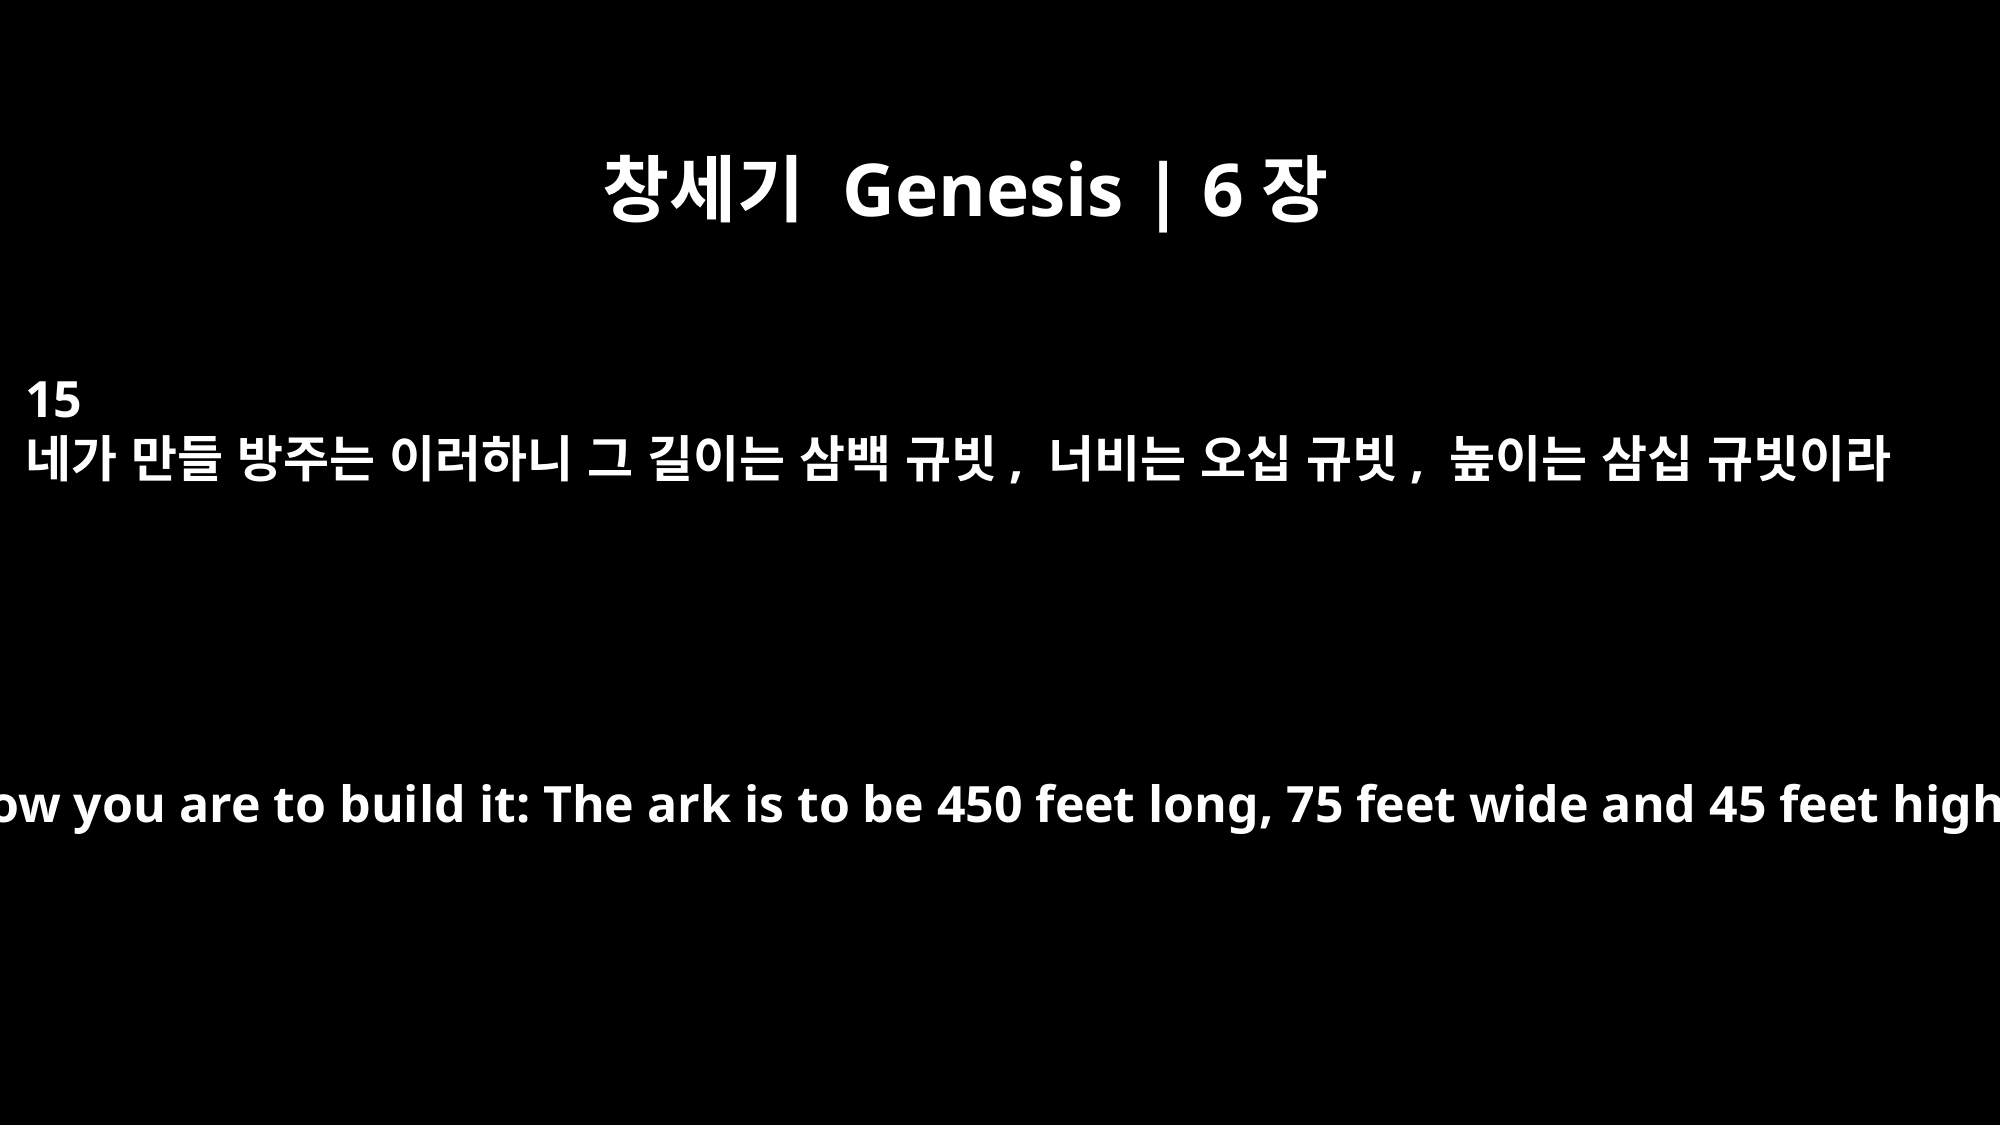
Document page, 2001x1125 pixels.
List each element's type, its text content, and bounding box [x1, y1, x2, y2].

text_box 15 네가 만들 방주는 이러하니 그 길이는 삼백 규빗, 너비는 오십 규빗, 높이는 삼십 규빗이라 [10, 359, 1907, 495]
text_box 창세기 Genesis | 6장 [587, 136, 1345, 239]
text_box This is how you are to build it: The ark is to be 450 feet long, 75 feet wide and 45 feet high. [0, 764, 2000, 840]
